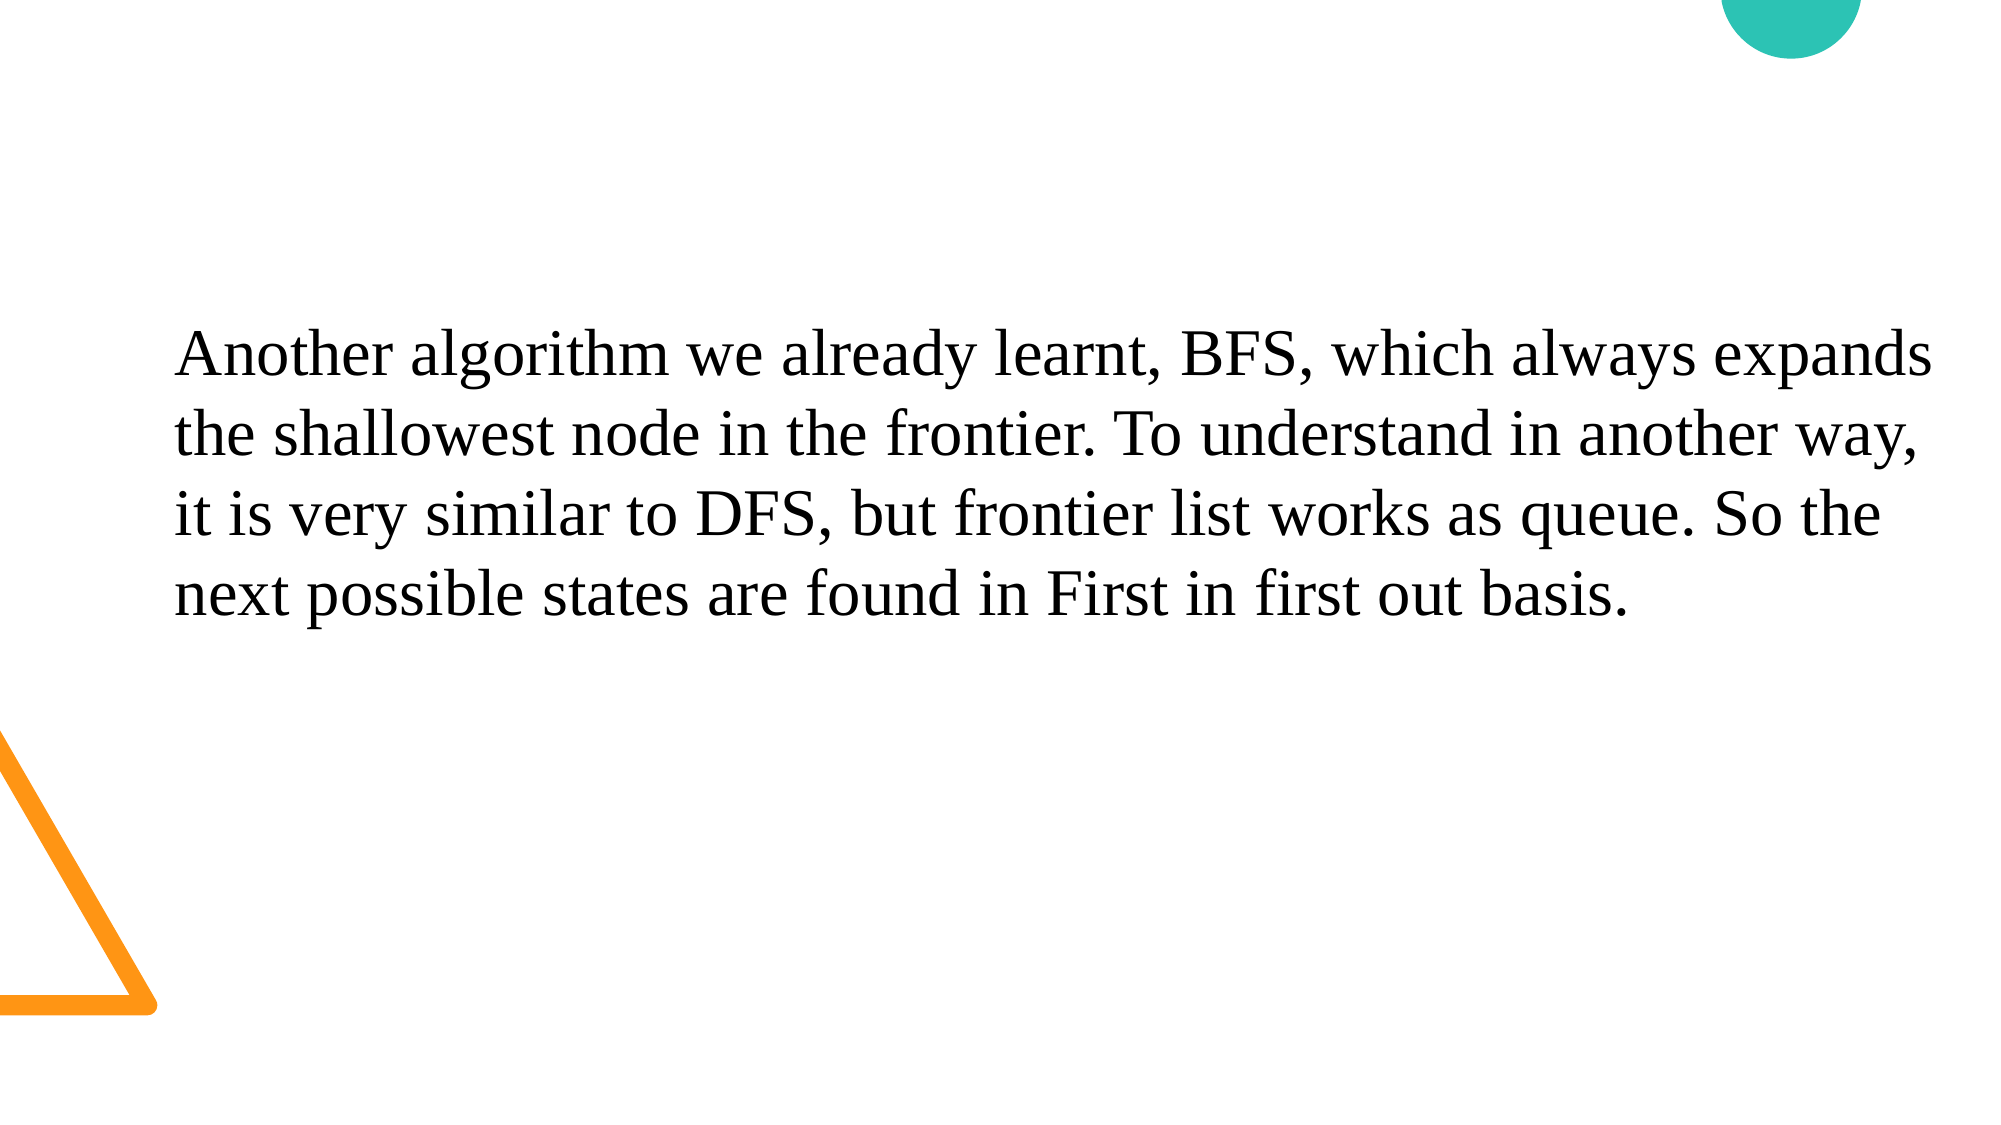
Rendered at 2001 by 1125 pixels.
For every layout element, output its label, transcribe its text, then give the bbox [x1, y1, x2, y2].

text_box Another algorithm we already learnt, BFS, which always expands the shallowest node in the frontier. To understand in another way, it is very similar to DFS, but frontier list works as queue. So the next possible states are found in First in first out basis. [160, 301, 1962, 636]
